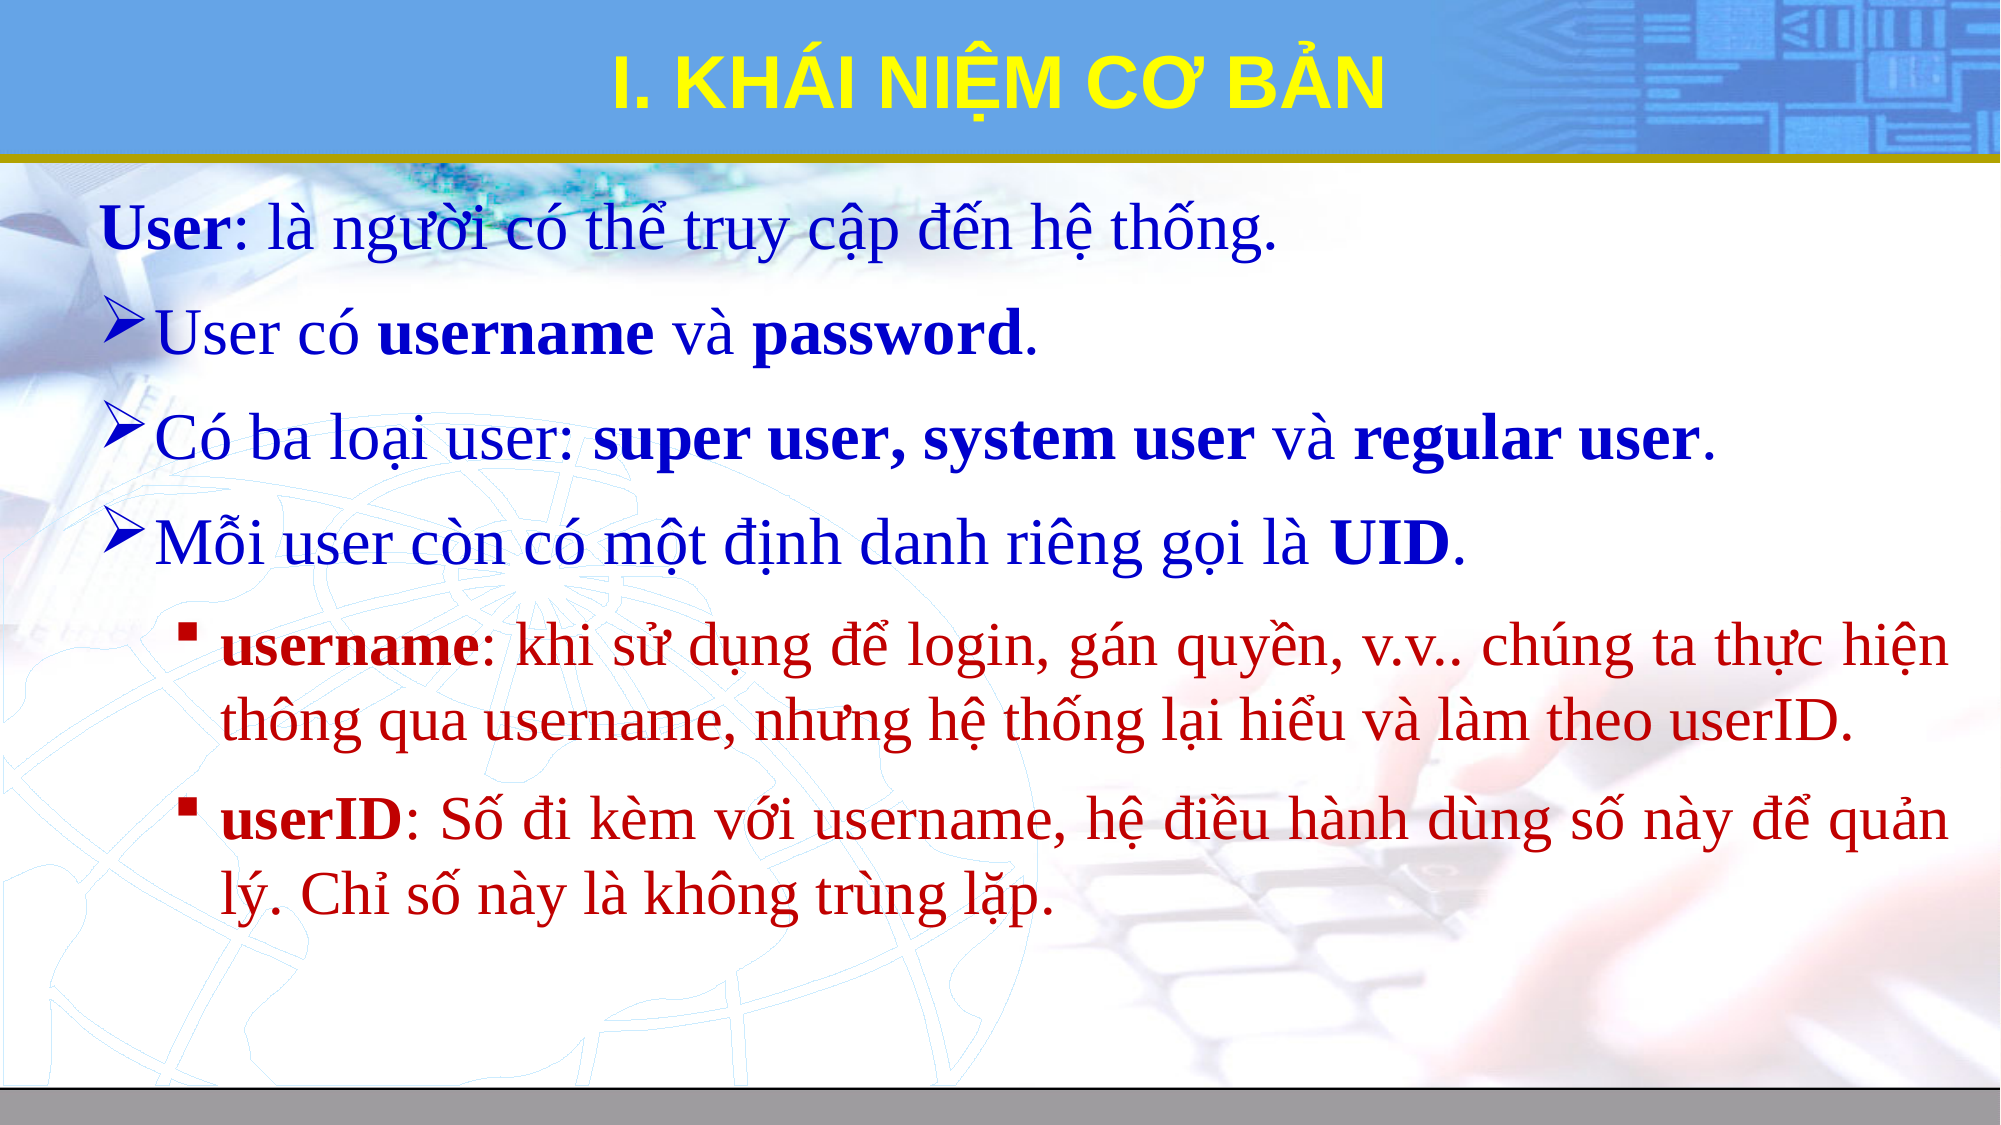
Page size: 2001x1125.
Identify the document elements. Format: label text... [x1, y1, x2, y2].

list User: là người có thể truy cập đến hệ thống. User có username và password. Có ba loại user: super user, system user và regular user. Mỗi user còn có một định danh riêng gọi là UID. username: khi sử dụng để login, gán quyền, v.v.. chúng ta thực hiện thông qua username, nhưng hệ thống lại hiểu và làm theo userID. userID: Số đi kèm với username, hệ điều hành dùng số này để quản lý. Chỉ số này là không trùng lặp. [83, 174, 1967, 1075]
picture [0, 0, 2001, 1125]
title I. KHÁI NIỆM CƠ BẢN [0, 9, 2000, 148]
